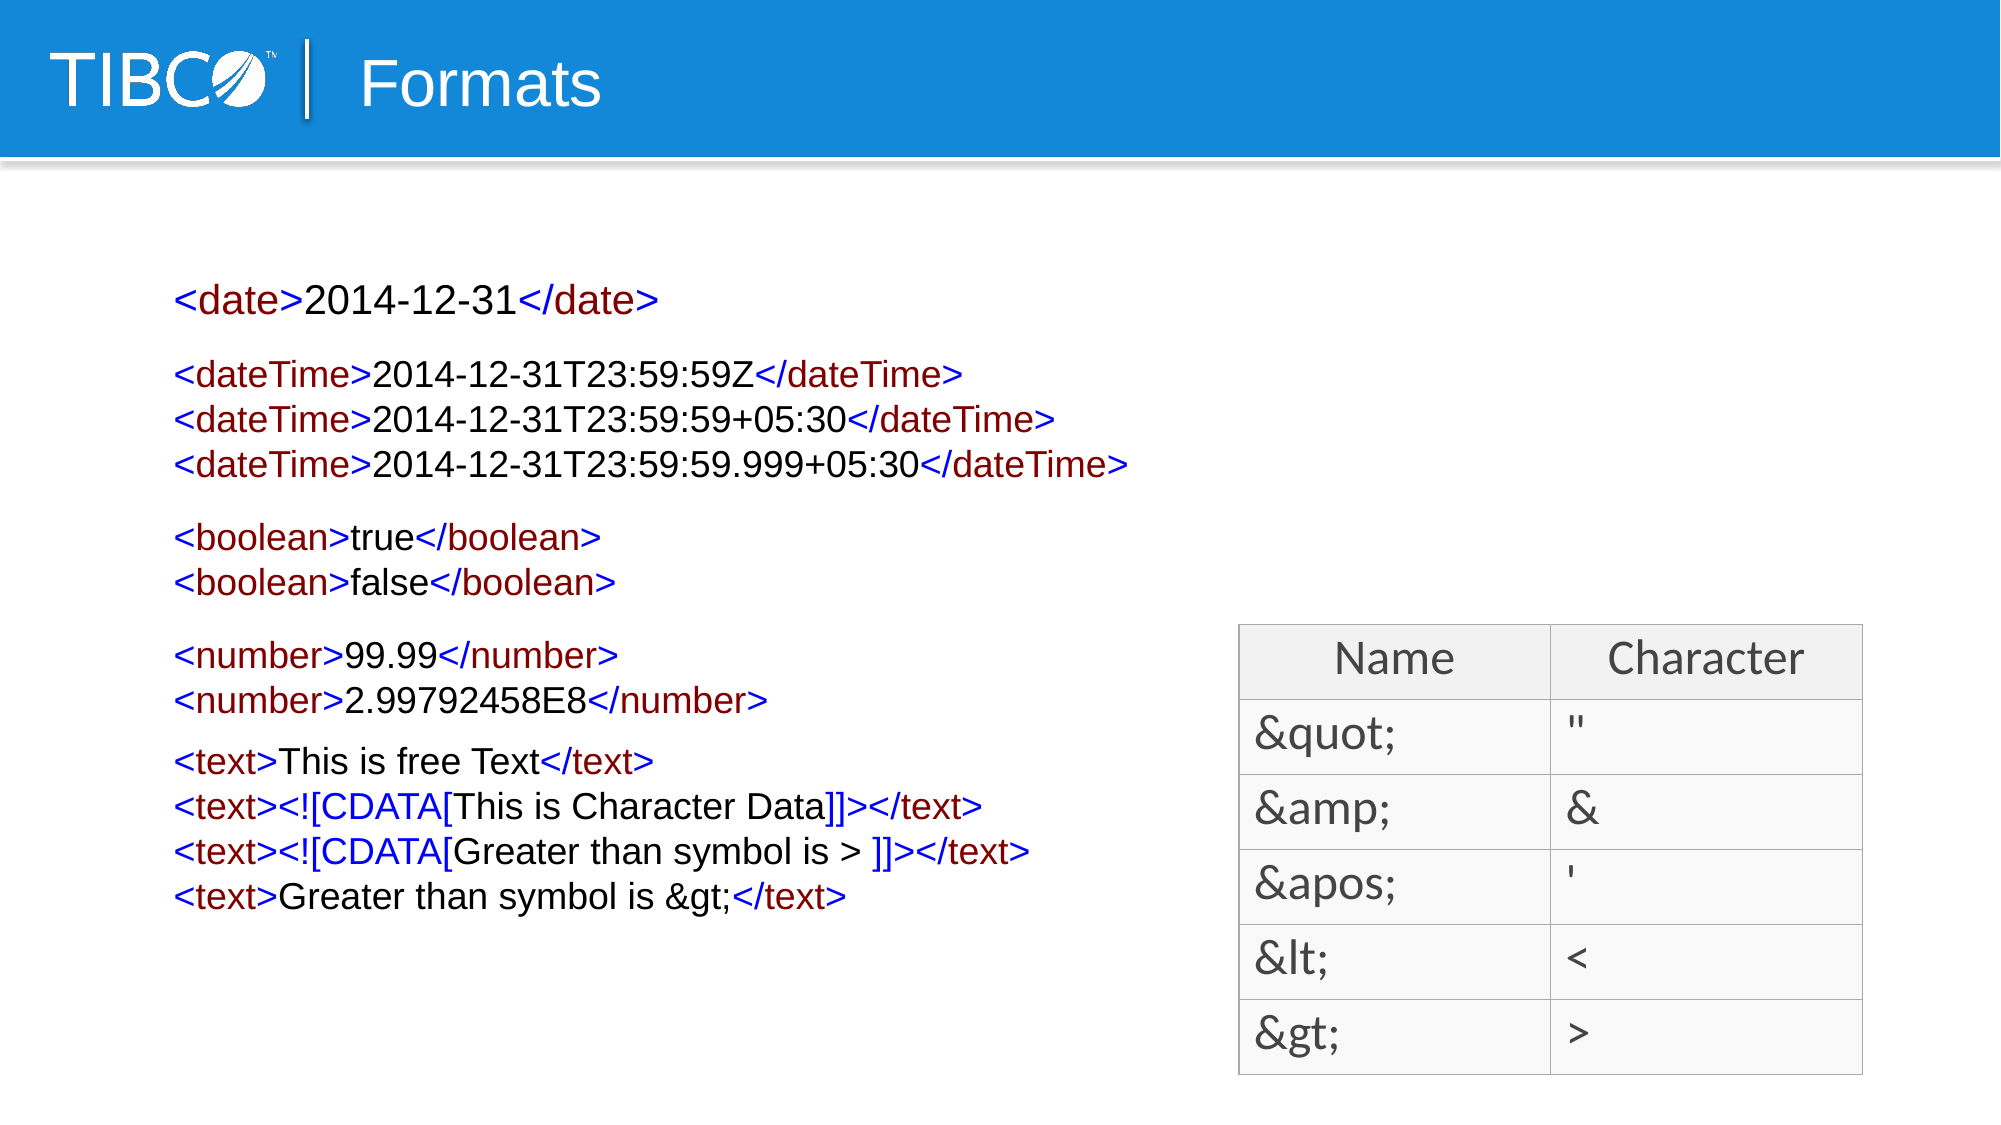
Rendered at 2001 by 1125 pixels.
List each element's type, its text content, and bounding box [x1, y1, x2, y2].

text_box <number>99.99</number> <number>2.99792458E8</number> [158, 624, 1159, 729]
table_cell &apos; [1240, 850, 1550, 924]
table_cell > [1551, 1000, 1862, 1074]
table_cell & [1551, 775, 1862, 849]
title Formats [344, 0, 1900, 159]
table_cell &amp; [1240, 775, 1550, 849]
table_cell " [1551, 700, 1862, 774]
text_box <date>2014-12-31</date> [158, 265, 690, 330]
text_box <text>This is free Text</text> <text><![CDATA[This is Character Data]]></text> <text><![CDATA[Greater than symbol is > ]]></text> <text>Greater than symbol is &gt;</text> [158, 730, 1159, 925]
table_cell < [1551, 925, 1862, 999]
table_cell &quot; [1240, 700, 1550, 774]
text_box <dateTime>2014-12-31T23:59:59Z</dateTime> <dateTime>2014-12-31T23:59:59+05:30</dateTime> <dateTime>2014-12-31T23:59:59.999+05:30</dateTime> [158, 342, 1159, 493]
table_cell &gt; [1240, 1000, 1550, 1074]
table_header Character [1551, 625, 1862, 699]
table_header Name [1240, 625, 1550, 699]
table_cell &lt; [1240, 925, 1550, 999]
text_box <boolean>true</boolean> <boolean>false</boolean> [158, 505, 1159, 611]
table_cell ' [1551, 850, 1862, 924]
